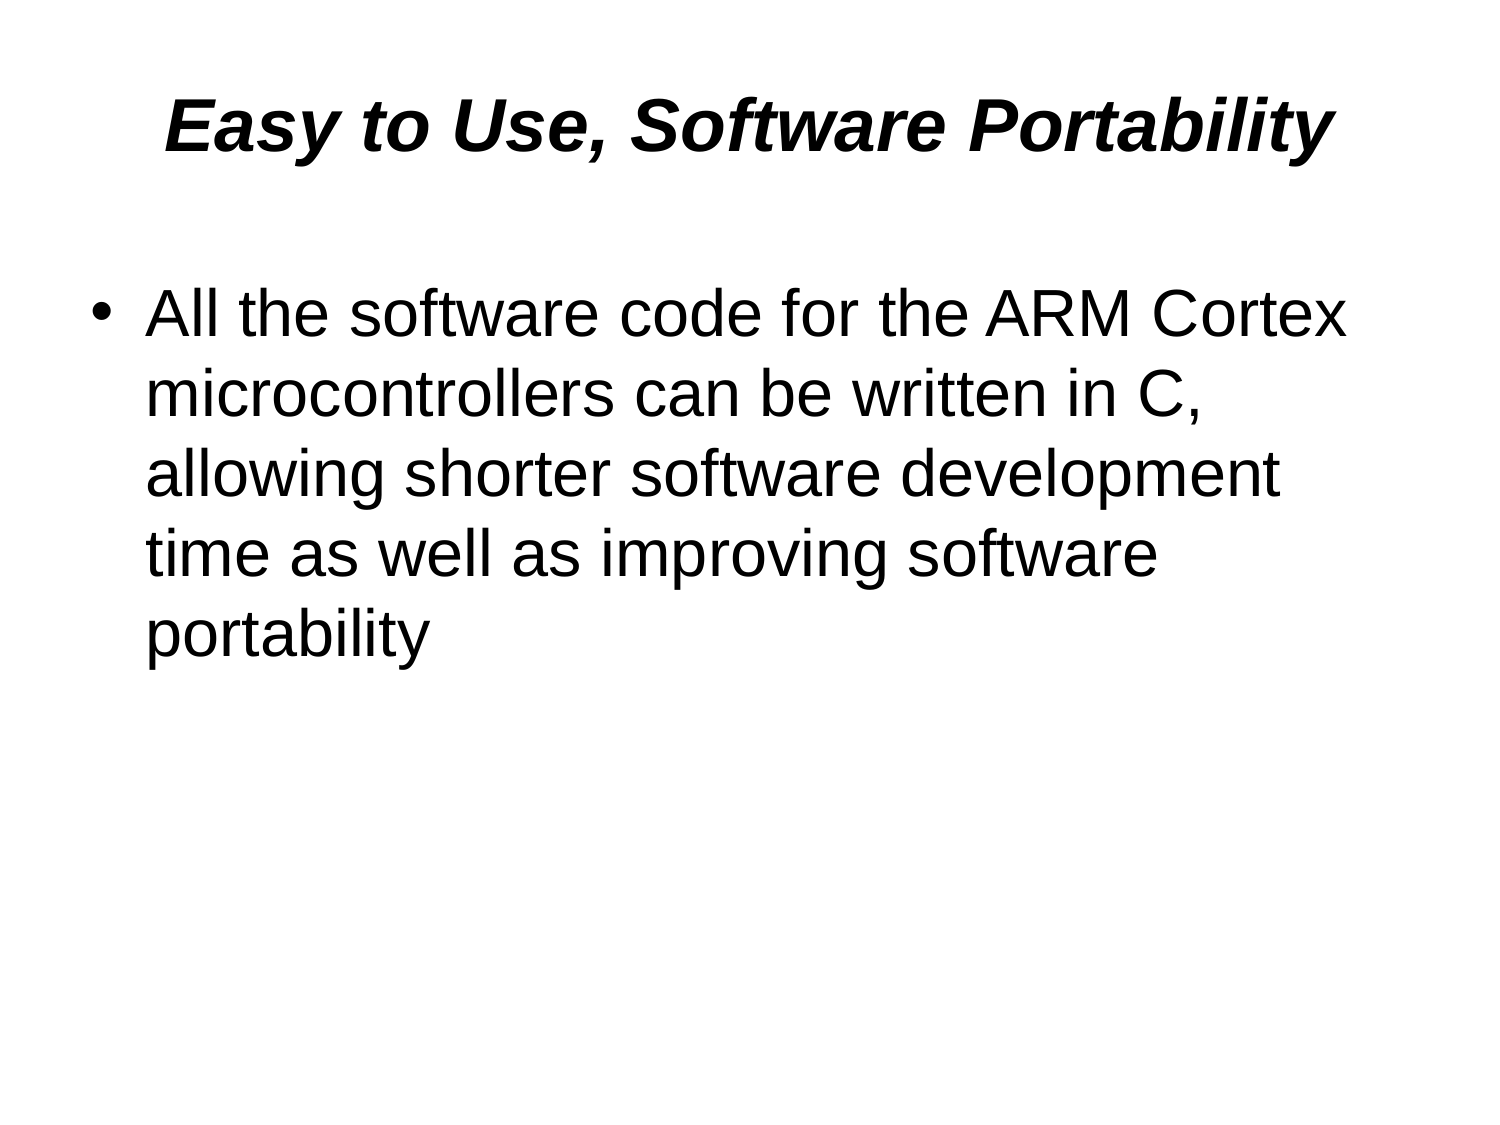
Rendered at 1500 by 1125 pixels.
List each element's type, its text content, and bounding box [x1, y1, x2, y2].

text_box Easy to Use, Software Portability [74, 45, 1425, 233]
text_box All the software code for the ARM Cortex microcontrollers can be written in C, allowing shorter software development time as well as improving software portability [74, 262, 1425, 1005]
